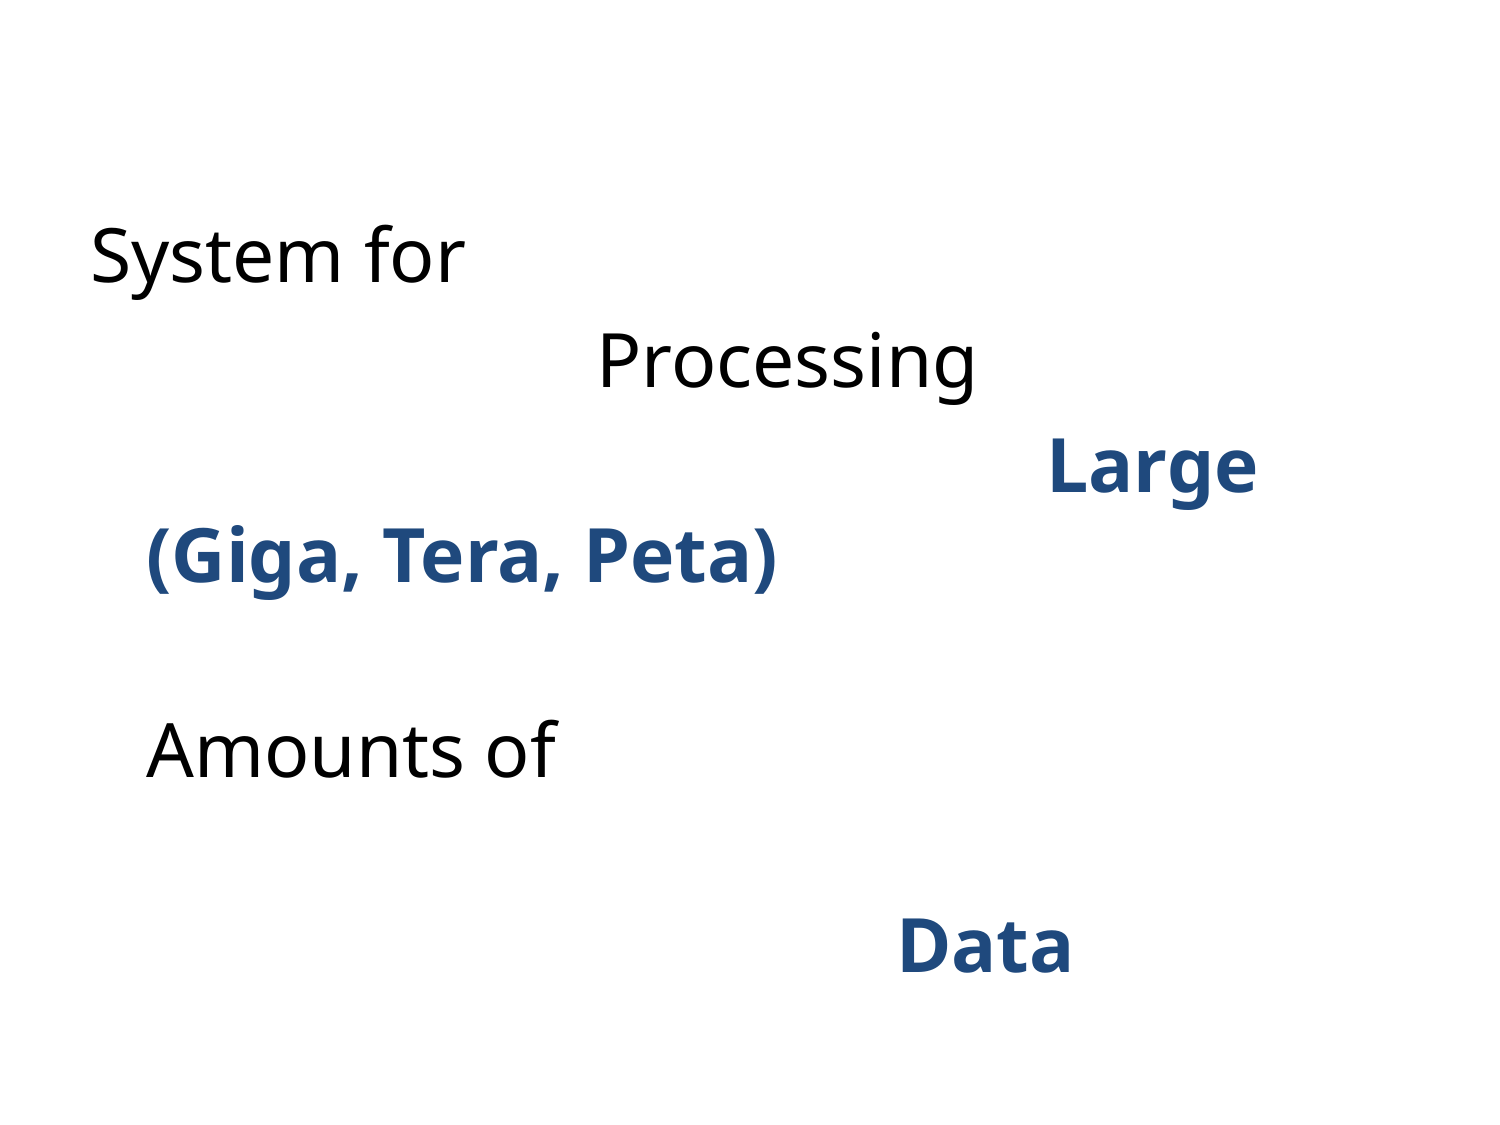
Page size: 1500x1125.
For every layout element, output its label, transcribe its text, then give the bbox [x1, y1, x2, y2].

list System for Processing Large (Giga, Tera, Peta) Amounts of Data [75, 94, 1425, 1005]
